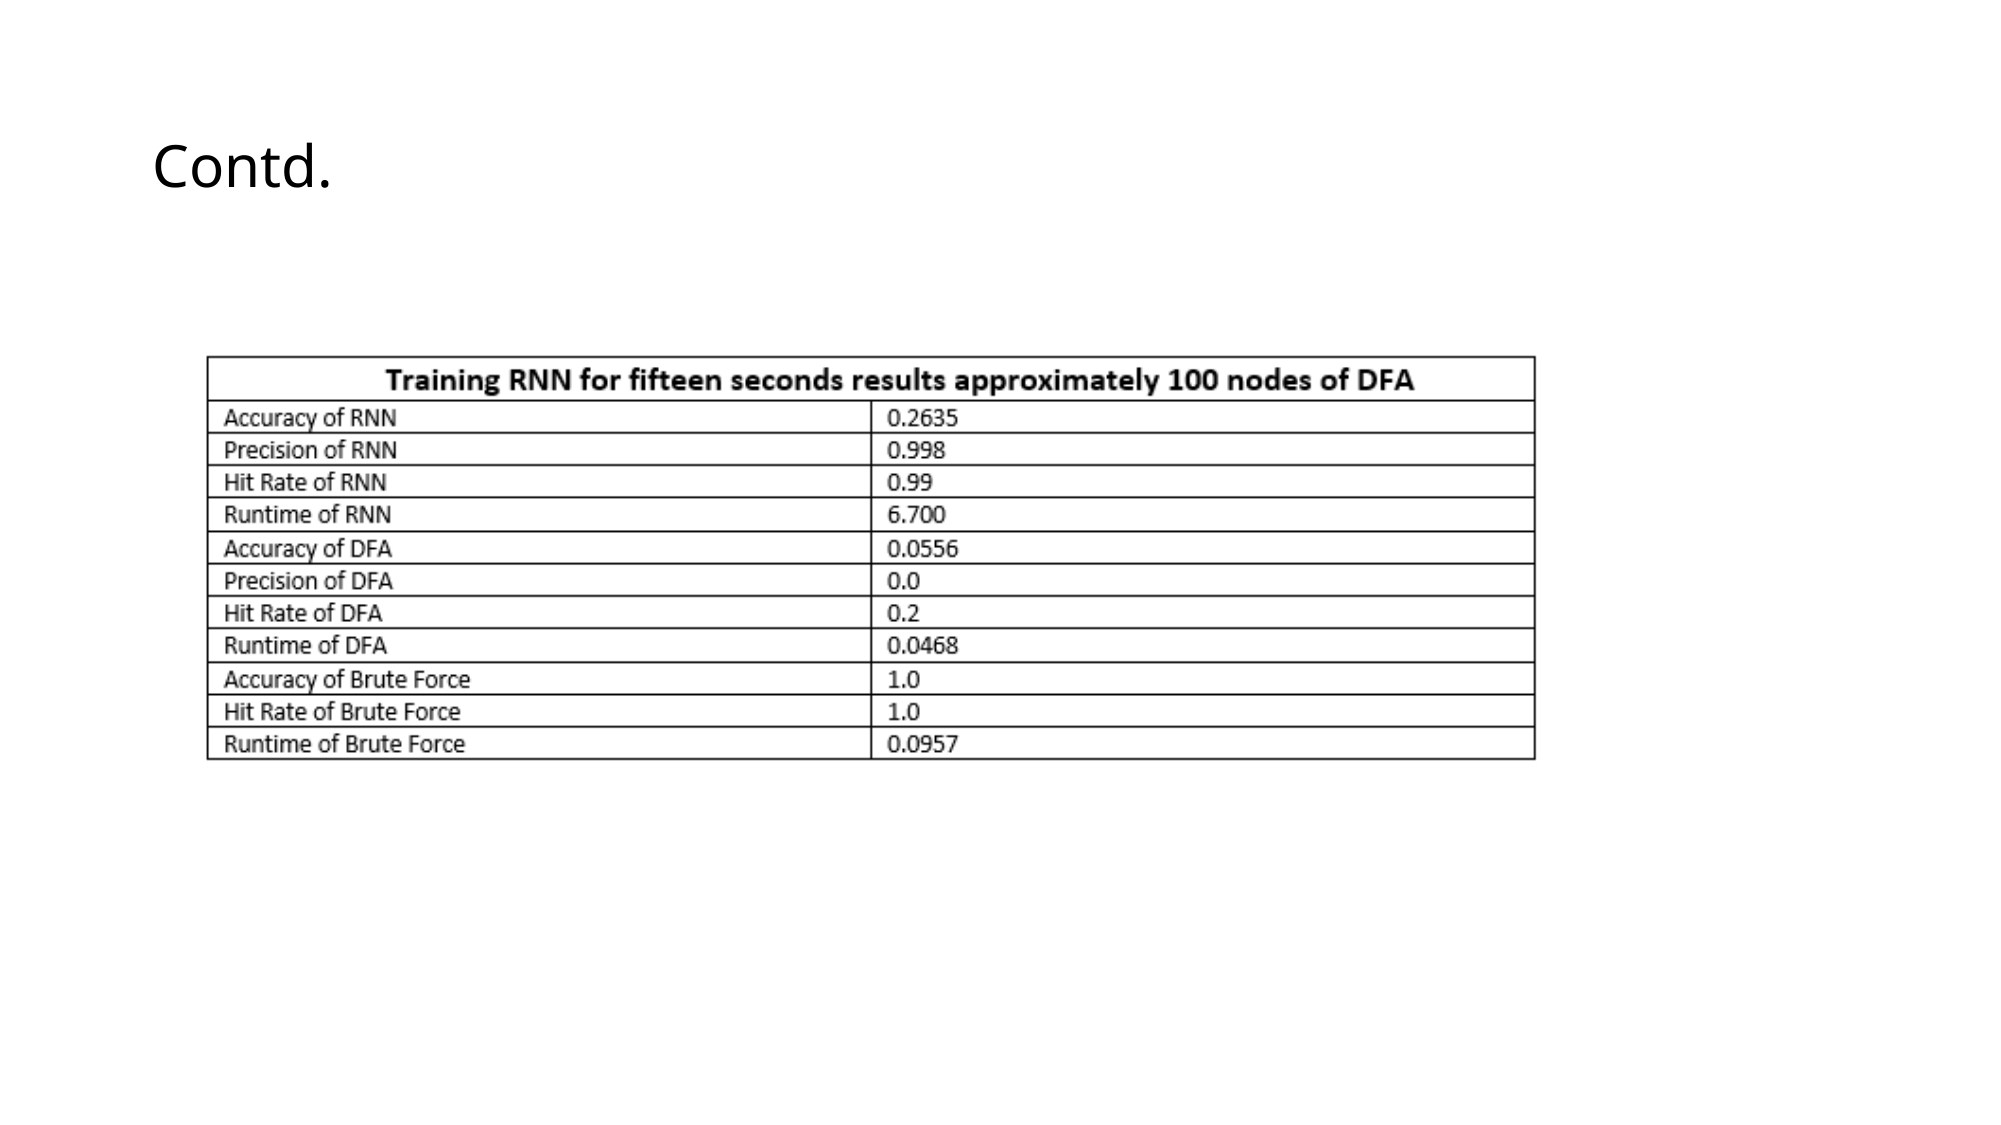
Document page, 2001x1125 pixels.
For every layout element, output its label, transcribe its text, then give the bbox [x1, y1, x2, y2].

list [175, 347, 1557, 804]
title Contd. [137, 59, 1863, 278]
